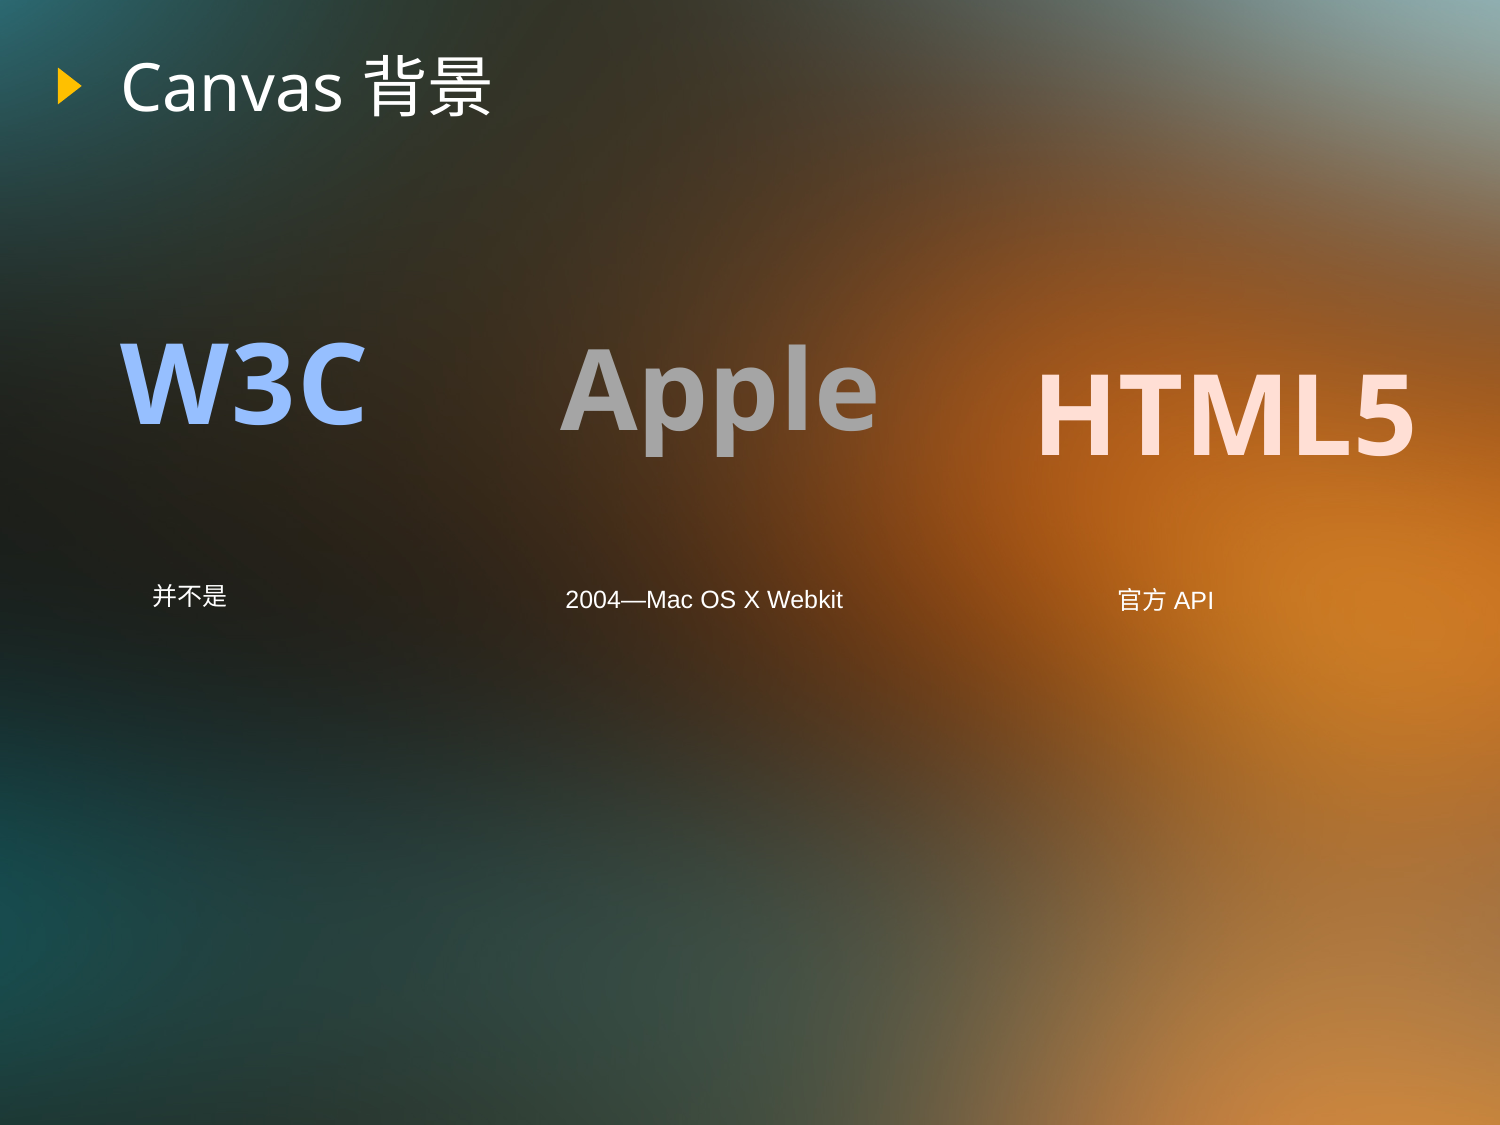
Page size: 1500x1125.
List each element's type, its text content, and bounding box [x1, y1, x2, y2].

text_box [57, 37, 516, 134]
text_box Apple [544, 310, 897, 461]
text_box 并不是 [152, 563, 463, 618]
text_box 2004—Mac OS X Webkit [565, 567, 876, 622]
text_box 官方API [1117, 568, 1428, 623]
text_box HTML5 [1017, 335, 1433, 486]
picture [0, 0, 1500, 1125]
text_box W3C [105, 304, 385, 455]
